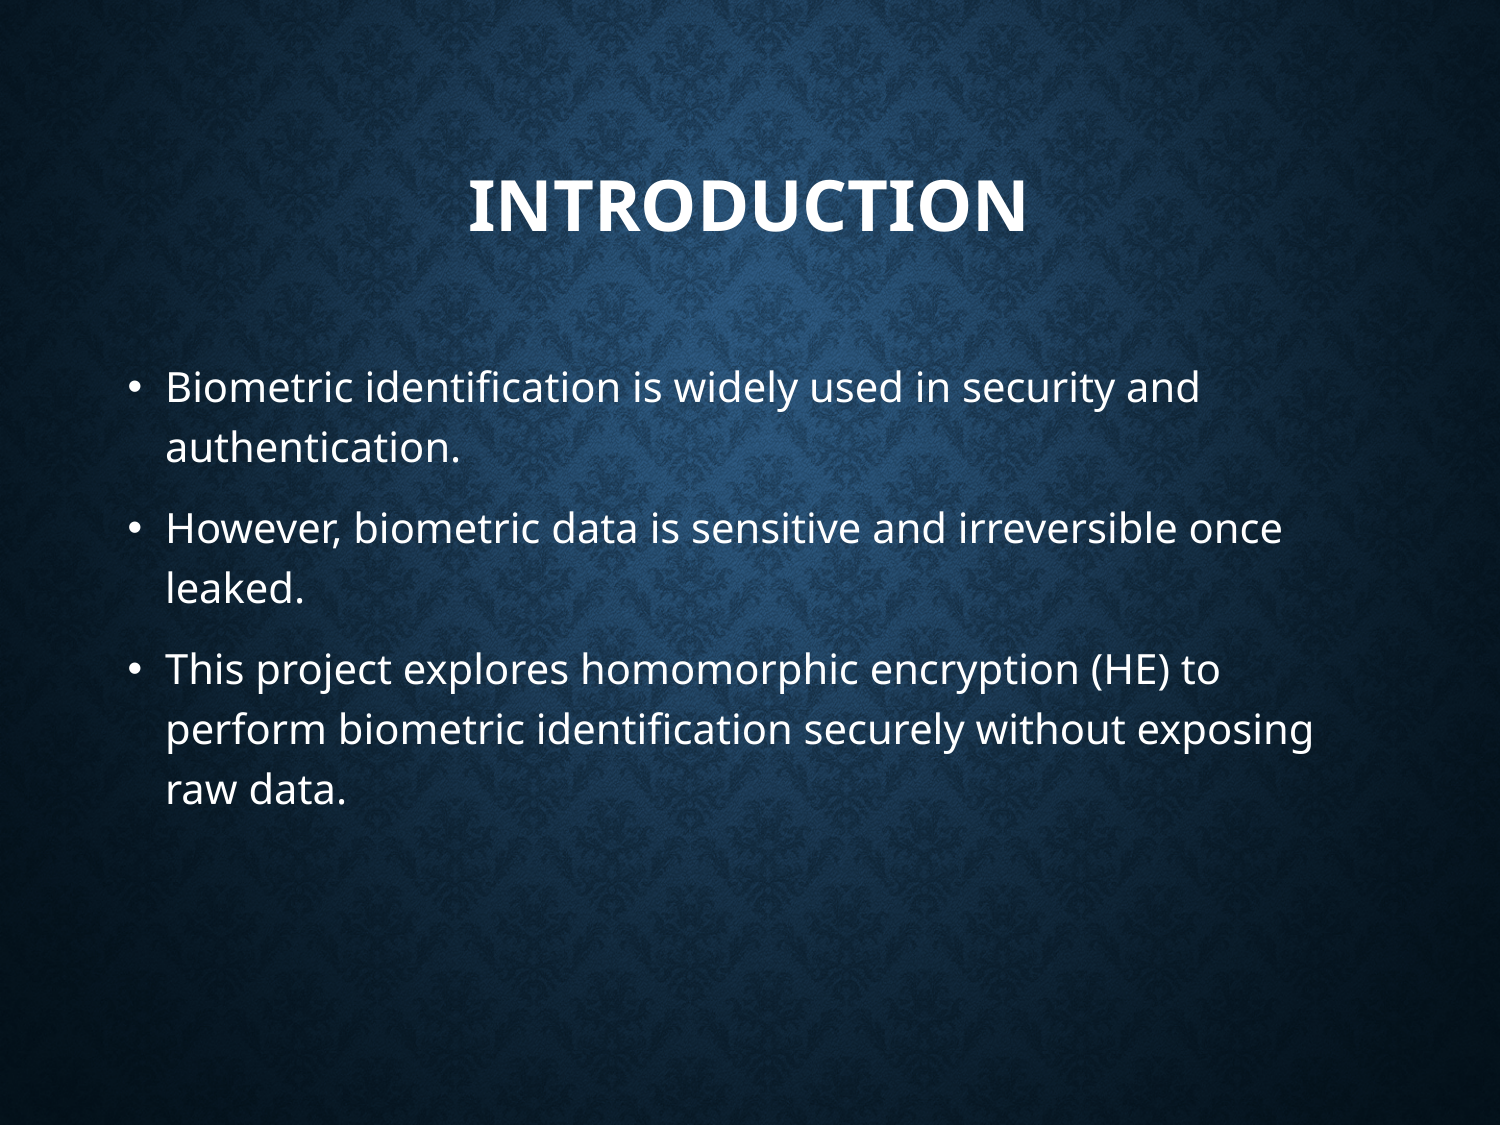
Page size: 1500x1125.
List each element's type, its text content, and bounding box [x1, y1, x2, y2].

title Introduction [112, 99, 1387, 318]
list Biometric identification is widely used in security and authentication. However, biometric data is sensitive and irreversible once leaked. This project explores homomorphic encryption (HE) to perform biometric identification securely without exposing raw data. [112, 343, 1387, 950]
